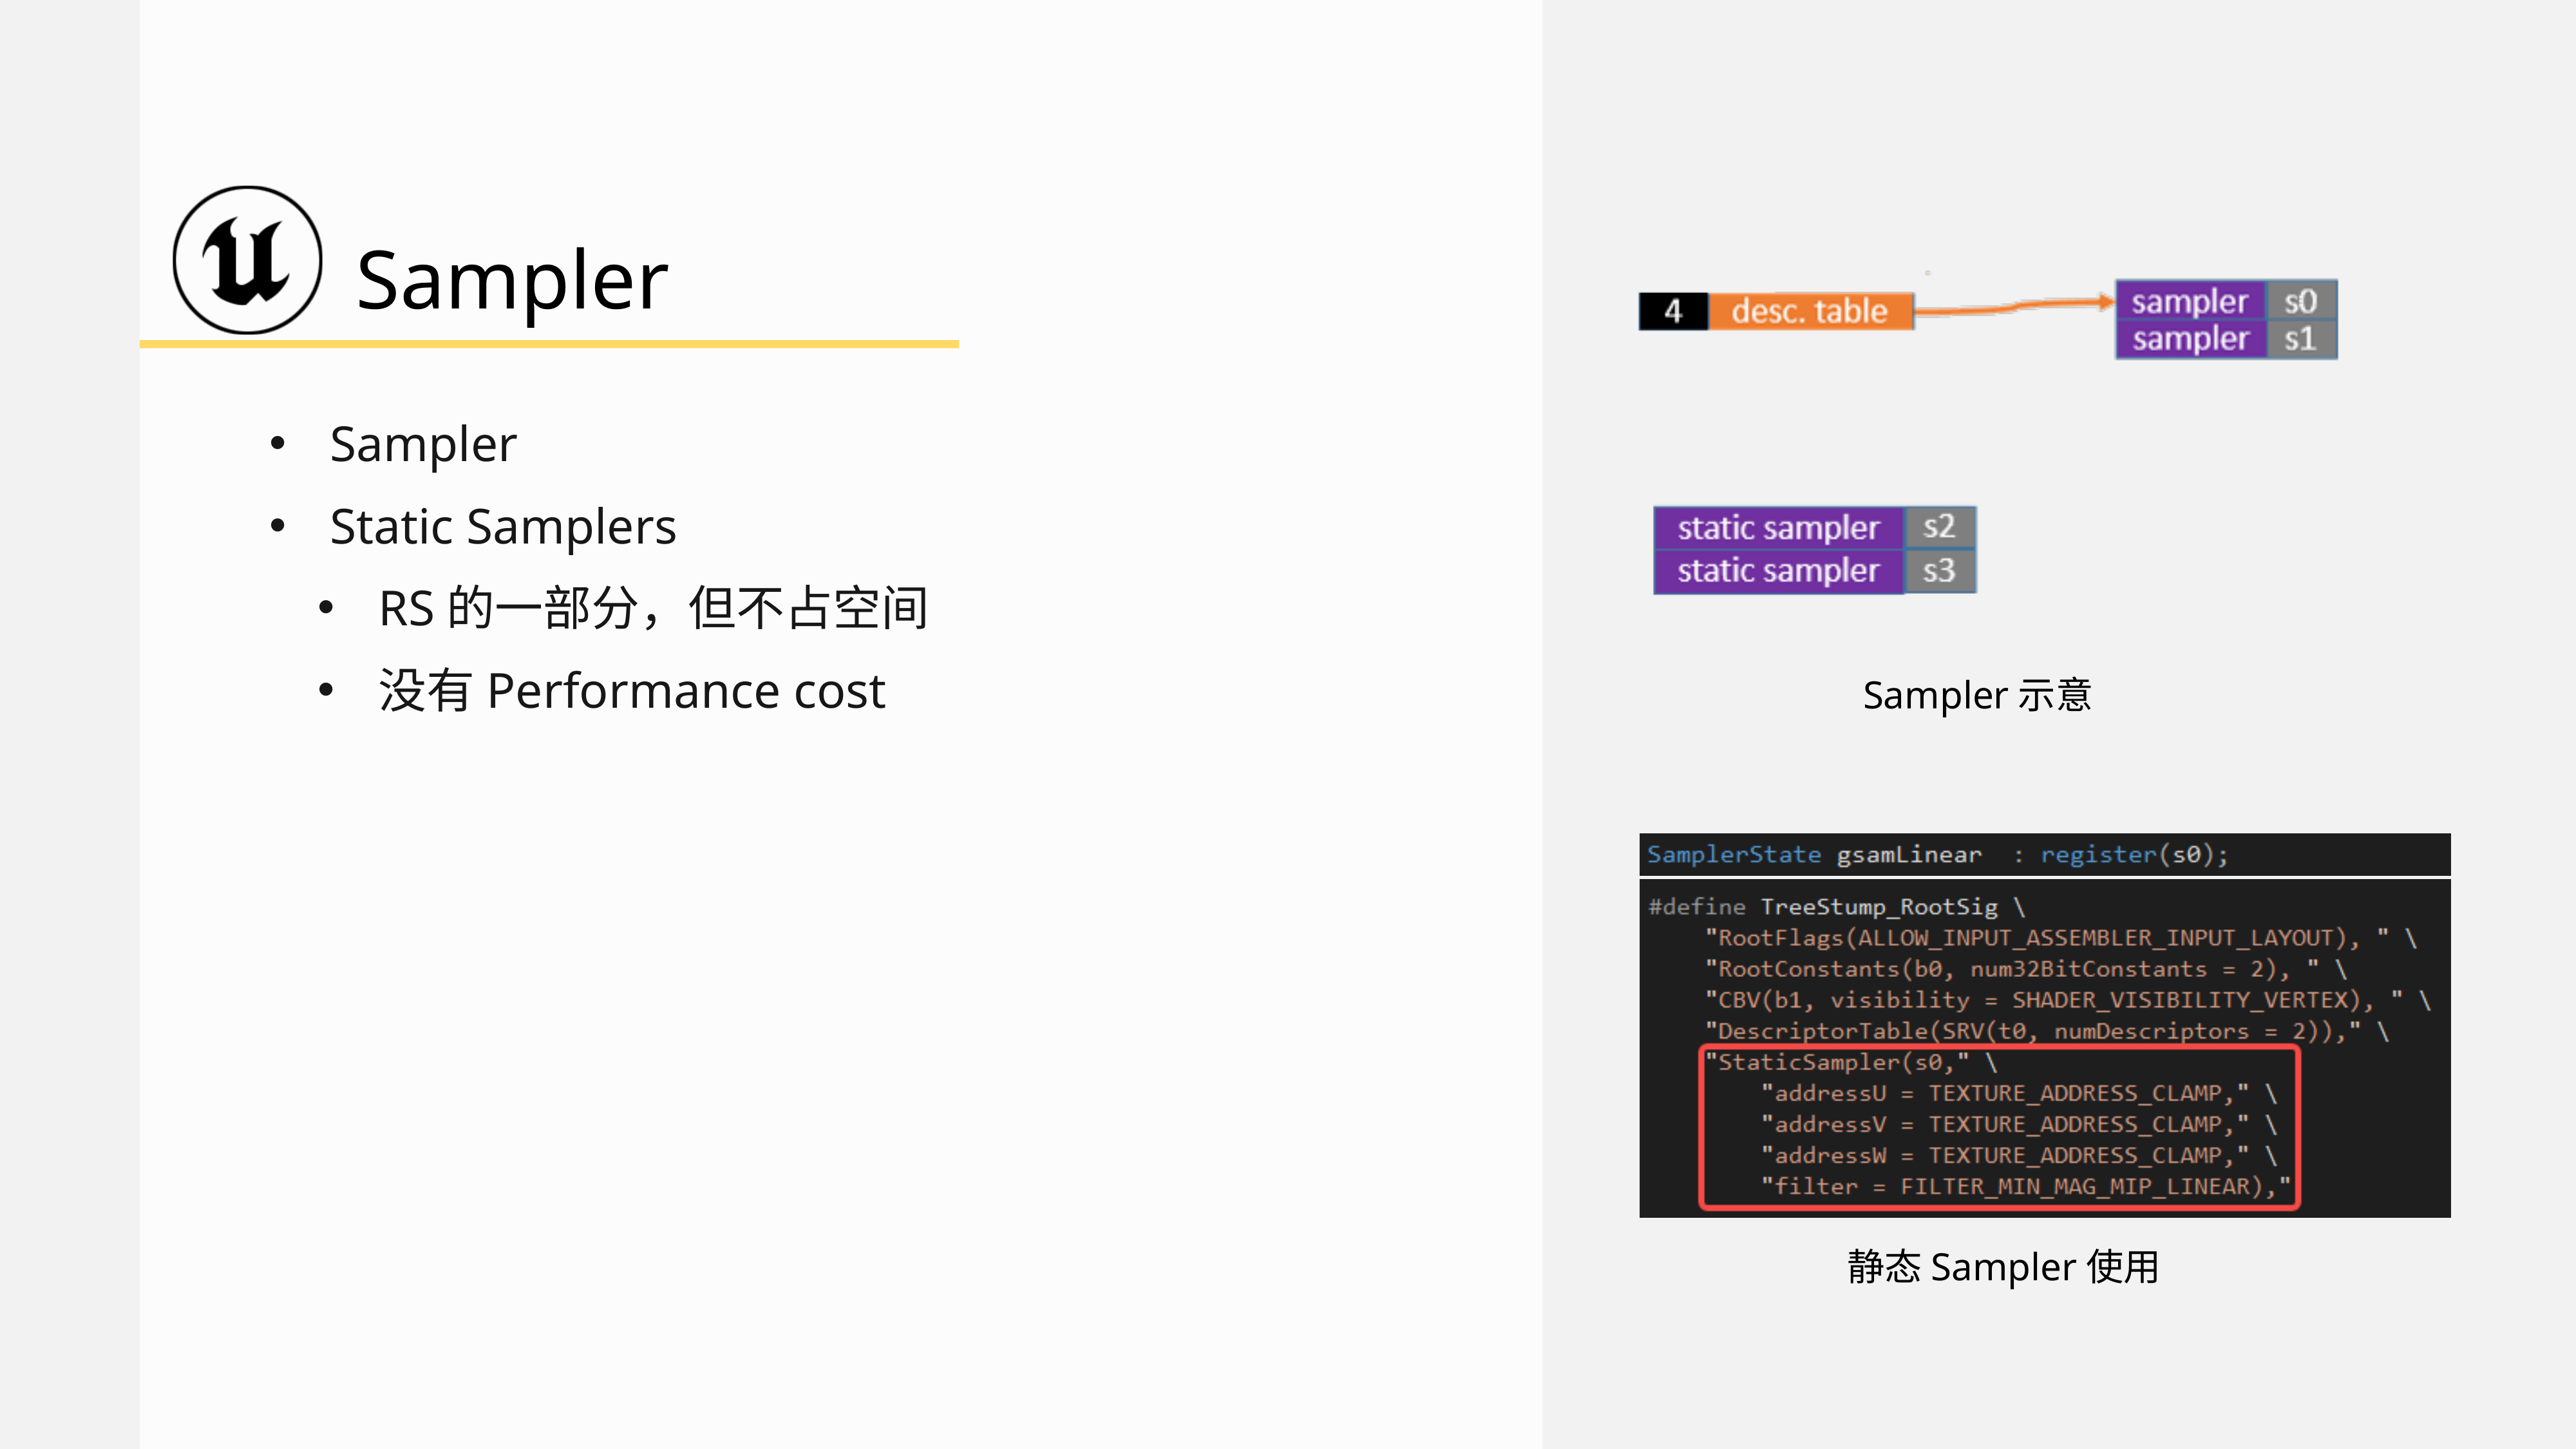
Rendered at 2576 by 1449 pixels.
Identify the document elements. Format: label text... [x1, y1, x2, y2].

picture [1640, 878, 2451, 1218]
text_box Sampler示意 [1603, 665, 2353, 722]
picture [1629, 239, 2391, 612]
picture [1640, 833, 2451, 876]
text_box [139, 0, 1543, 1449]
picture [171, 184, 324, 337]
text_box 静态Sampler使用 [1629, 1238, 2379, 1294]
